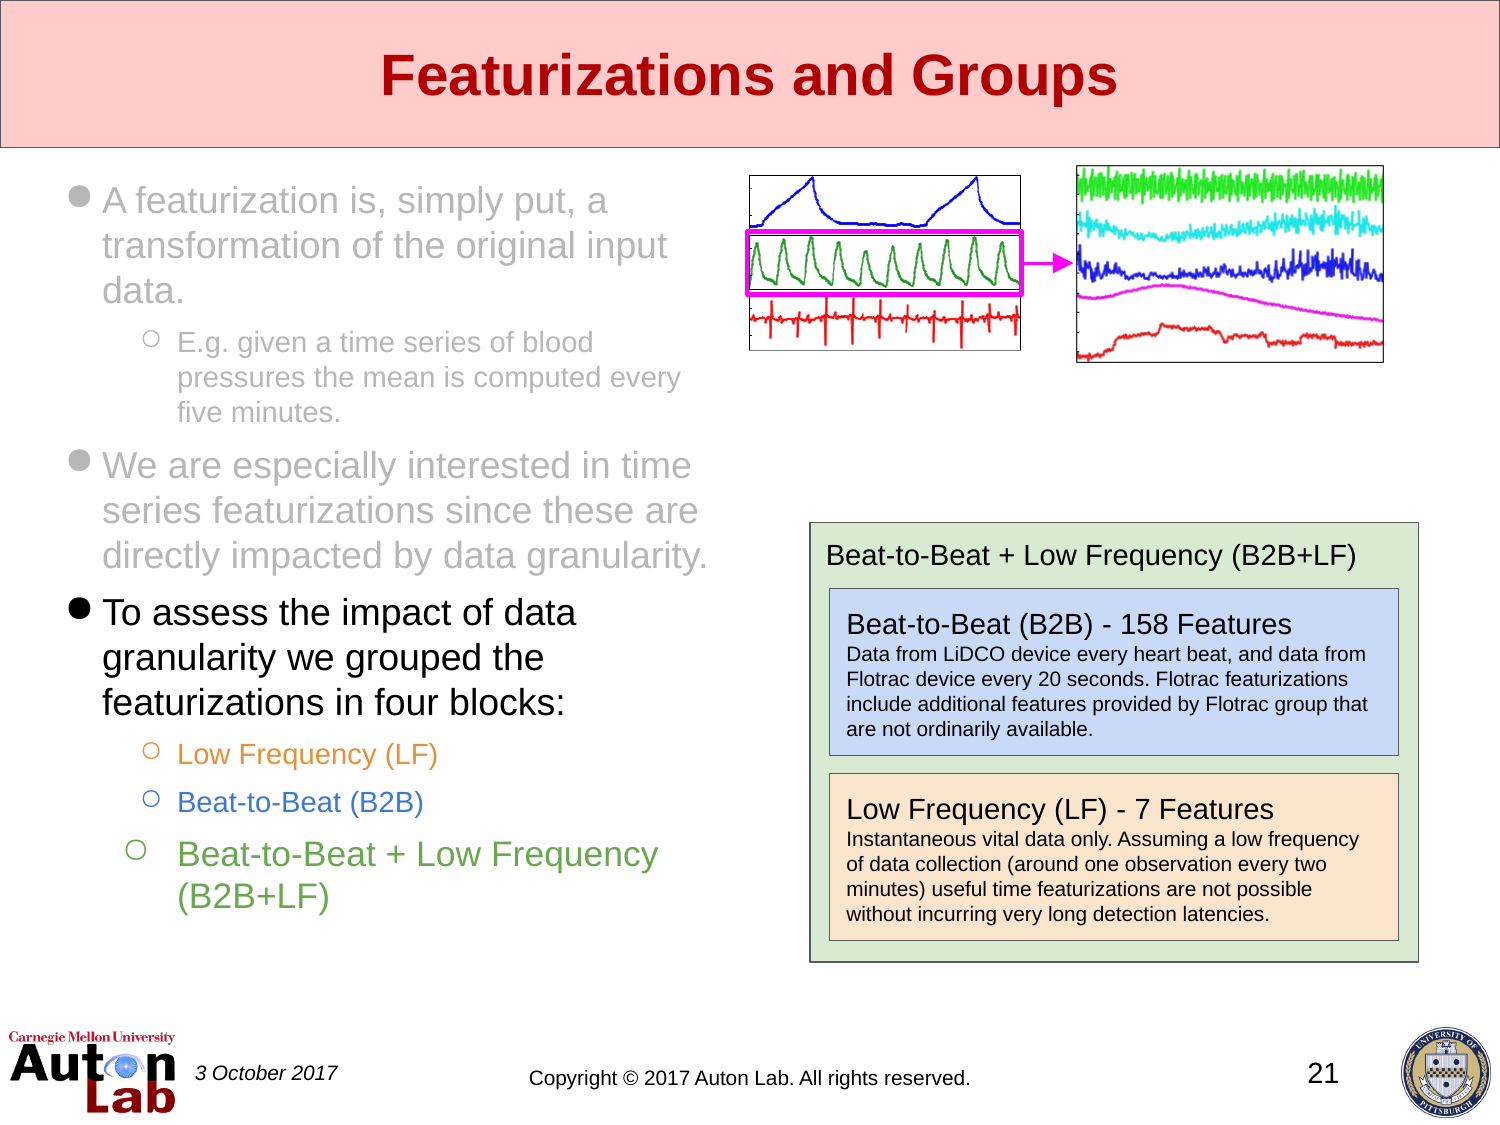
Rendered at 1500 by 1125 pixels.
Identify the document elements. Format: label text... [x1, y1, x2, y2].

text_box [810, 585, 1419, 963]
picture [747, 172, 1023, 351]
title Featurizations and Groups [9, 13, 1491, 130]
picture [1401, 1027, 1491, 1118]
text_box Beat-to-Beat (B2B) - 158 Features Data from LiDCO device every heart beat, and data from Flotrac device every 20 seconds. Flotrac featurizations include additional features provided by Flotrac group that are not ordinarily available. [831, 590, 1391, 741]
picture [1073, 162, 1386, 364]
text_box Beat-to-Beat + Low Frequency (B2B+LF) [810, 521, 1420, 585]
text_box [829, 773, 1399, 941]
slide_number 21 [1292, 1040, 1391, 1104]
list A featurization is, simply put, a transformation of the original input data. E.g. given a time series of blood pressures the mean is computed every five minutes. We are especially interested in time series featurizations since these are directly impacted by data granularity. To assess the impact of data granularity we grouped the featurizations in four blocks: Low Frequency (LF) Beat-to-Beat (B2B) Beat-to-Beat + Low Frequency (B2B+LF) [12, 160, 744, 995]
picture [9, 1031, 175, 1113]
text_box Low Frequency (LF) - 7 Features Instantaneous vital data only. Assuming a low frequency of data collection (around one observation every two minutes) useful time featurizations are not possible without incurring very long detection latencies. [831, 775, 1391, 926]
text_box [829, 588, 1399, 756]
